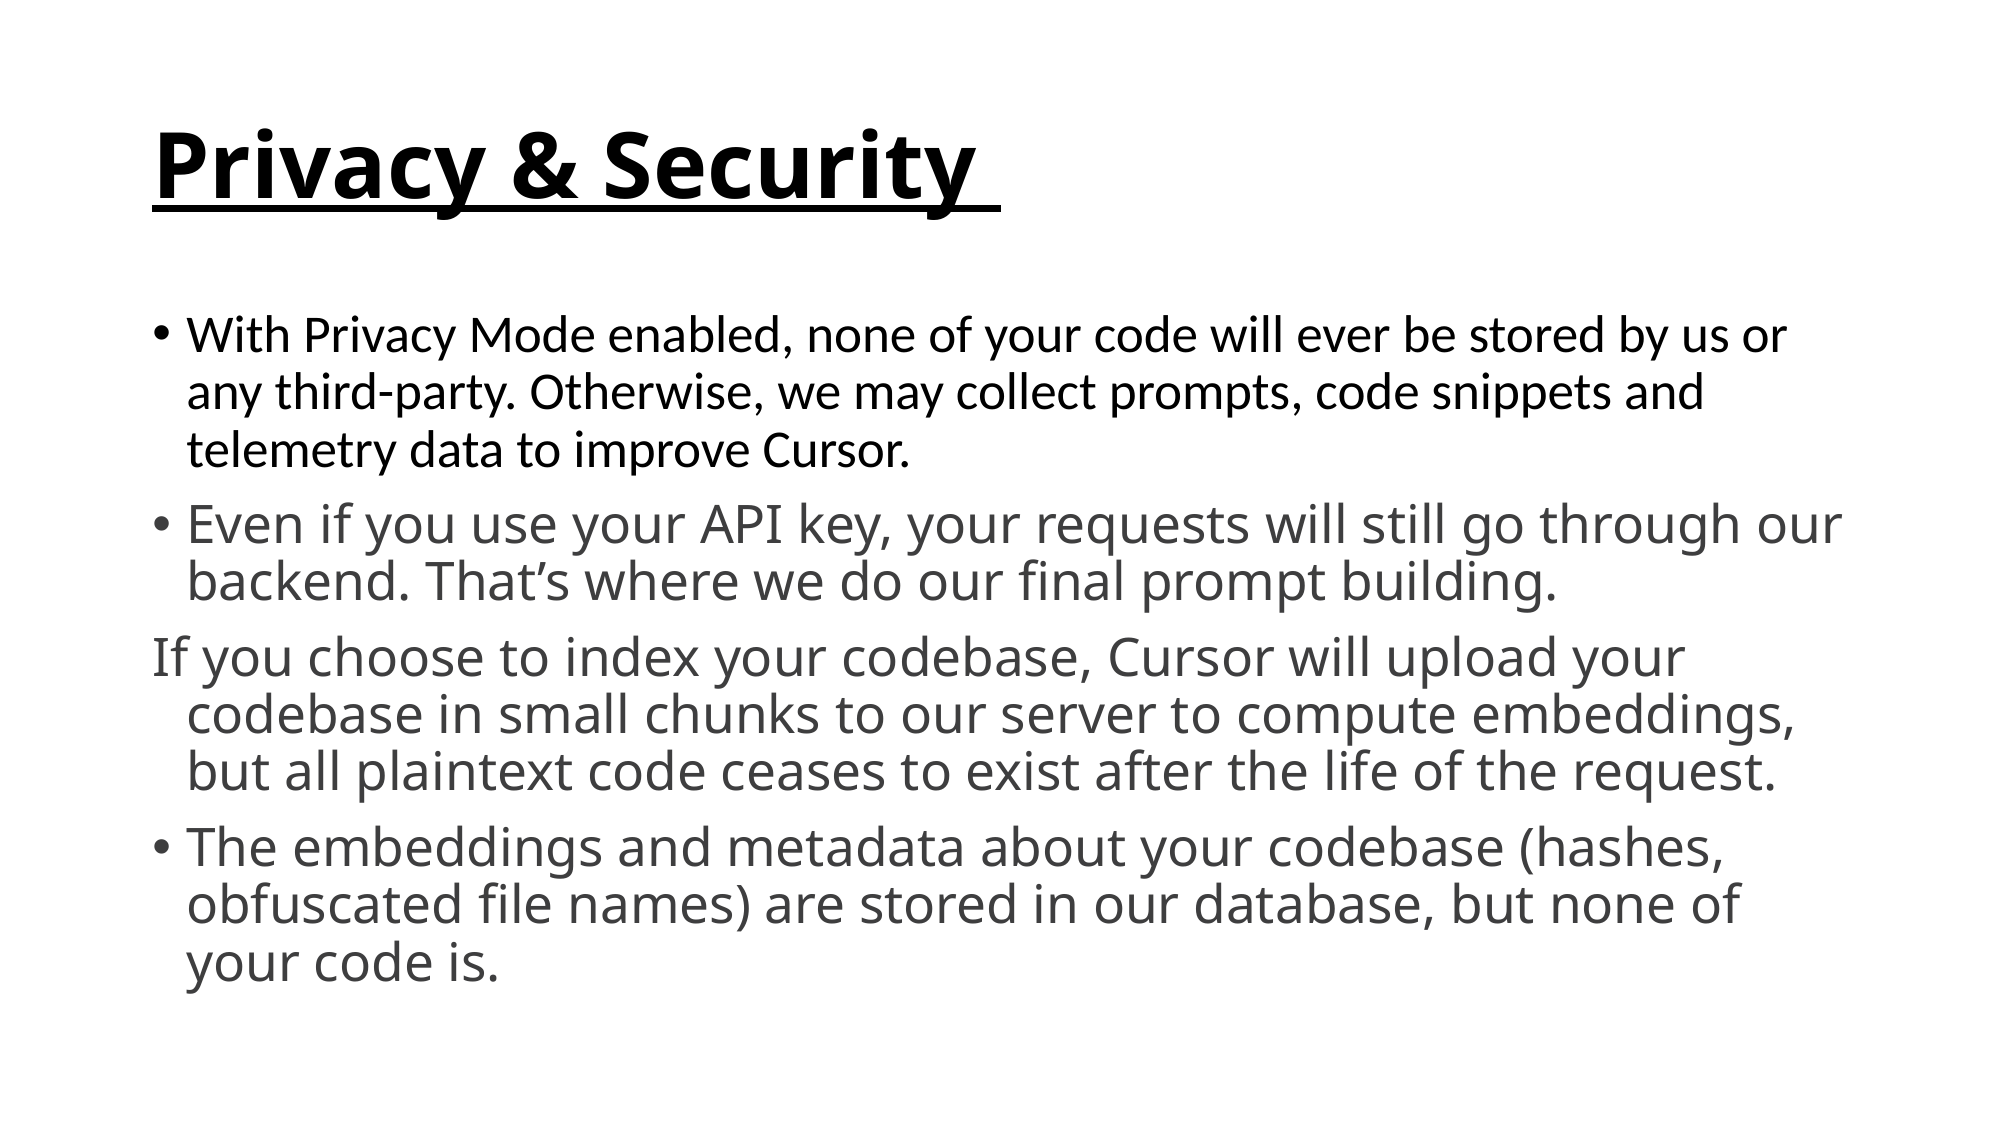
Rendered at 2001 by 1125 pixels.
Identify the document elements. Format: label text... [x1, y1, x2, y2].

title Privacy & Security [137, 59, 1863, 278]
list With Privacy Mode enabled, none of your code will ever be stored by us or any third-party. Otherwise, we may collect prompts, code snippets and telemetry data to improve Cursor. Even if you use your API key, your requests will still go through our backend. That’s where we do our final prompt building. If you choose to index your codebase, Cursor will upload your codebase in small chunks to our server to compute embeddings, but all plaintext code ceases to exist after the life of the request. The embeddings and metadata about your codebase (hashes, obfuscated file names) are stored in our database, but none of your code is. [137, 299, 1863, 1014]
